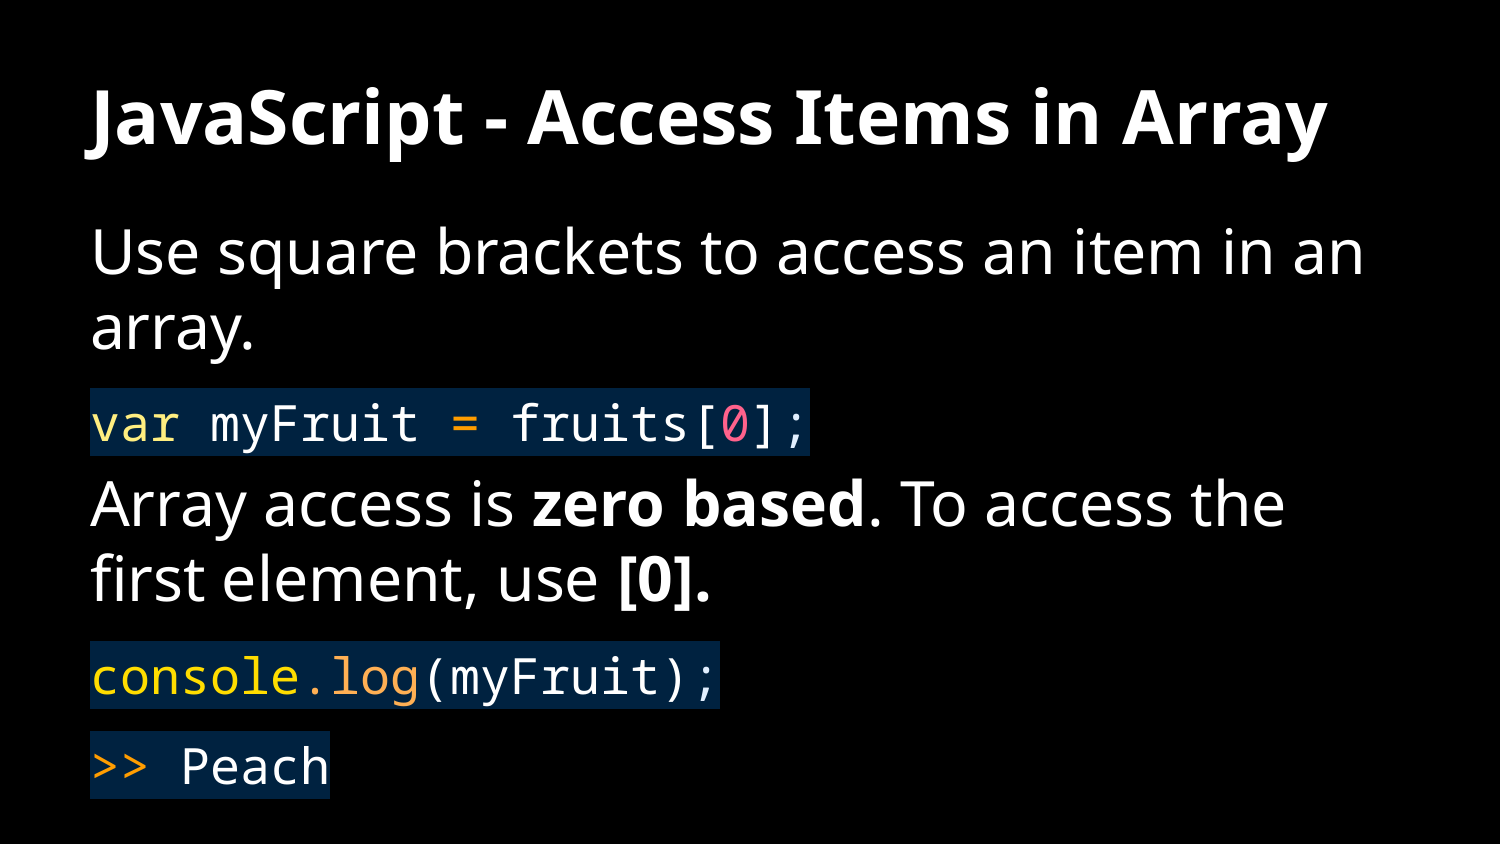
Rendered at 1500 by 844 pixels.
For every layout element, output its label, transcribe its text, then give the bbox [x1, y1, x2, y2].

list Use square brackets to access an item in an array. var myFruit = fruits[0]; Array access is zero based. To access the first element, use [0]. console.log(myFruit); >> Peach [75, 196, 1425, 808]
title JavaScript - Access Items in Array [75, 33, 1425, 175]
